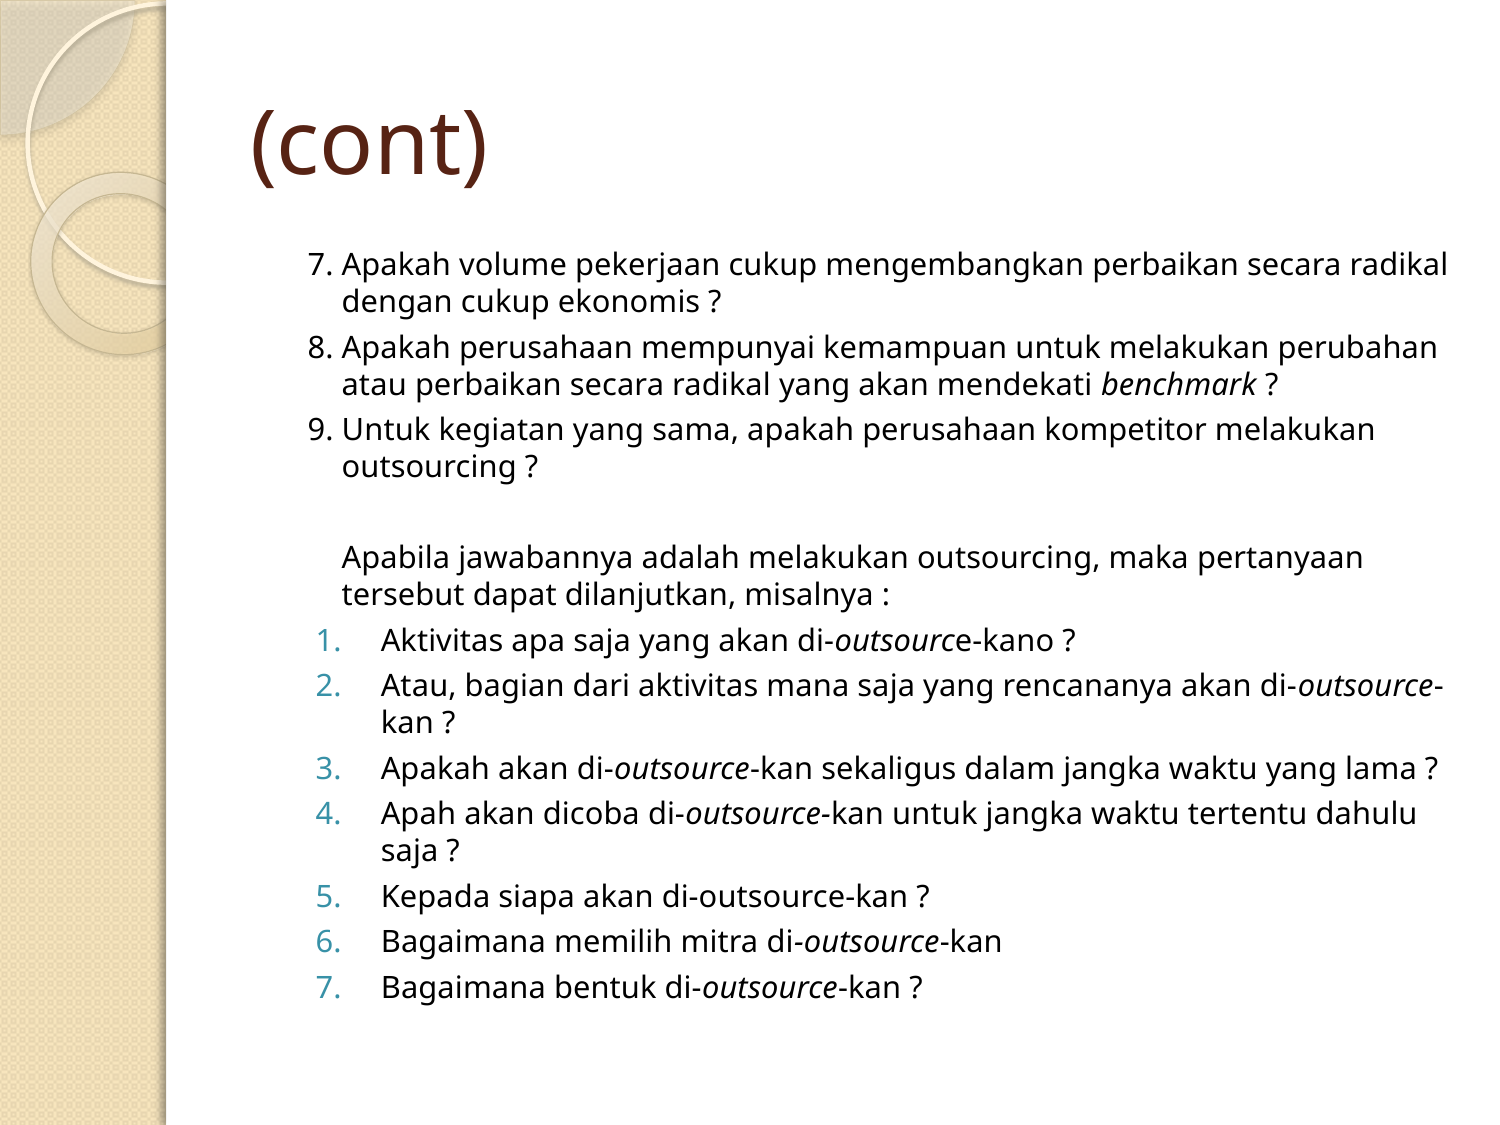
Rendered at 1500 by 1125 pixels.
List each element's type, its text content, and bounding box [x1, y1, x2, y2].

title (cont) [235, 45, 1466, 233]
list 7. Apakah volume pekerjaan cukup mengembangkan perbaikan secara radikal dengan cukup ekonomis ? 8. Apakah perusahaan mempunyai kemampuan untuk melakukan perubahan atau perbaikan secara radikal yang akan mendekati benchmark ? 9. Untuk kegiatan yang sama, apakah perusahaan kompetitor melakukan outsourcing ? Apabila jawabannya adalah melakukan outsourcing, maka pertanyaan tersebut dapat dilanjutkan, misalnya : Aktivitas apa saja yang akan di-outsource-kano ? Atau, bagian dari aktivitas mana saja yang rencananya akan di-outsource-kan ? Apakah akan di-outsource-kan sekaligus dalam jangka waktu yang lama ? Apah akan dicoba di-outsource-kan untuk jangka waktu tertentu dahulu saja ? Kepada siapa akan di-outsource-kan ? Bagaimana memilih mitra di-outsource-kan Bagaimana bentuk di-outsource-kan ? [235, 237, 1466, 1025]
